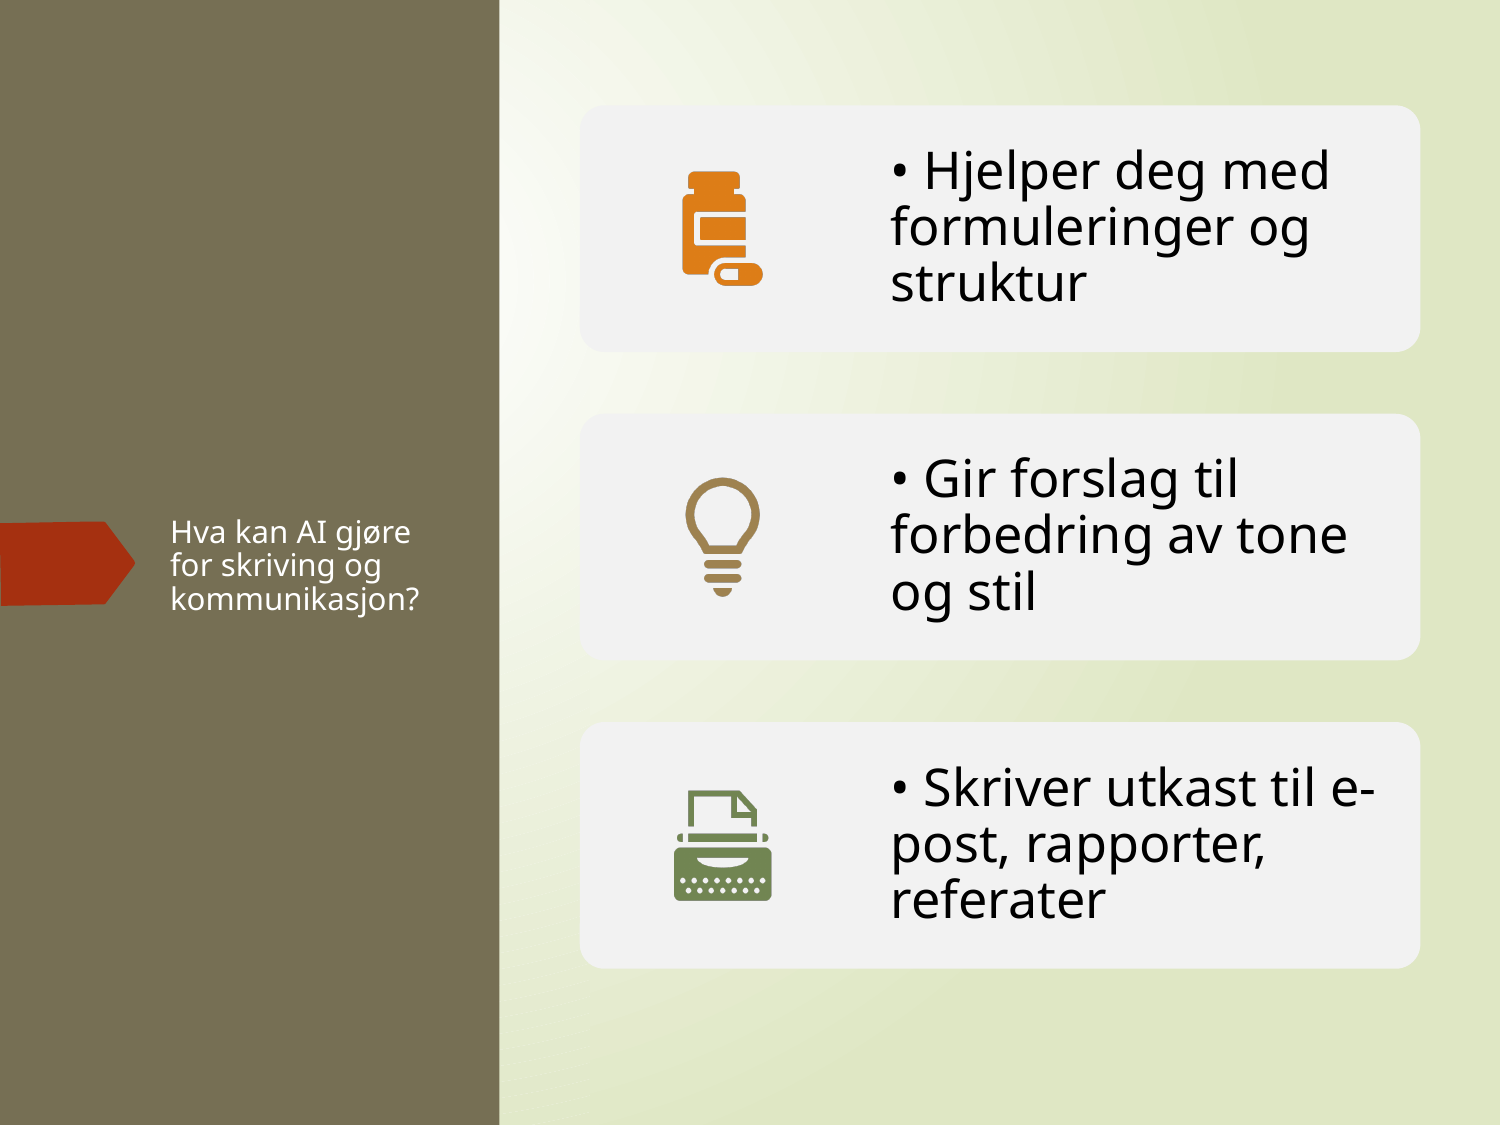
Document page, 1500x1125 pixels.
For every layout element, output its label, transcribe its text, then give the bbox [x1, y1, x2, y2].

text_box [0, 521, 136, 606]
title Hva kan AI gjøre for skriving og kommunikasjon? [155, 508, 457, 1006]
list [579, 104, 1421, 970]
text_box [0, 0, 501, 1125]
text_box [589, 0, 1500, 1125]
